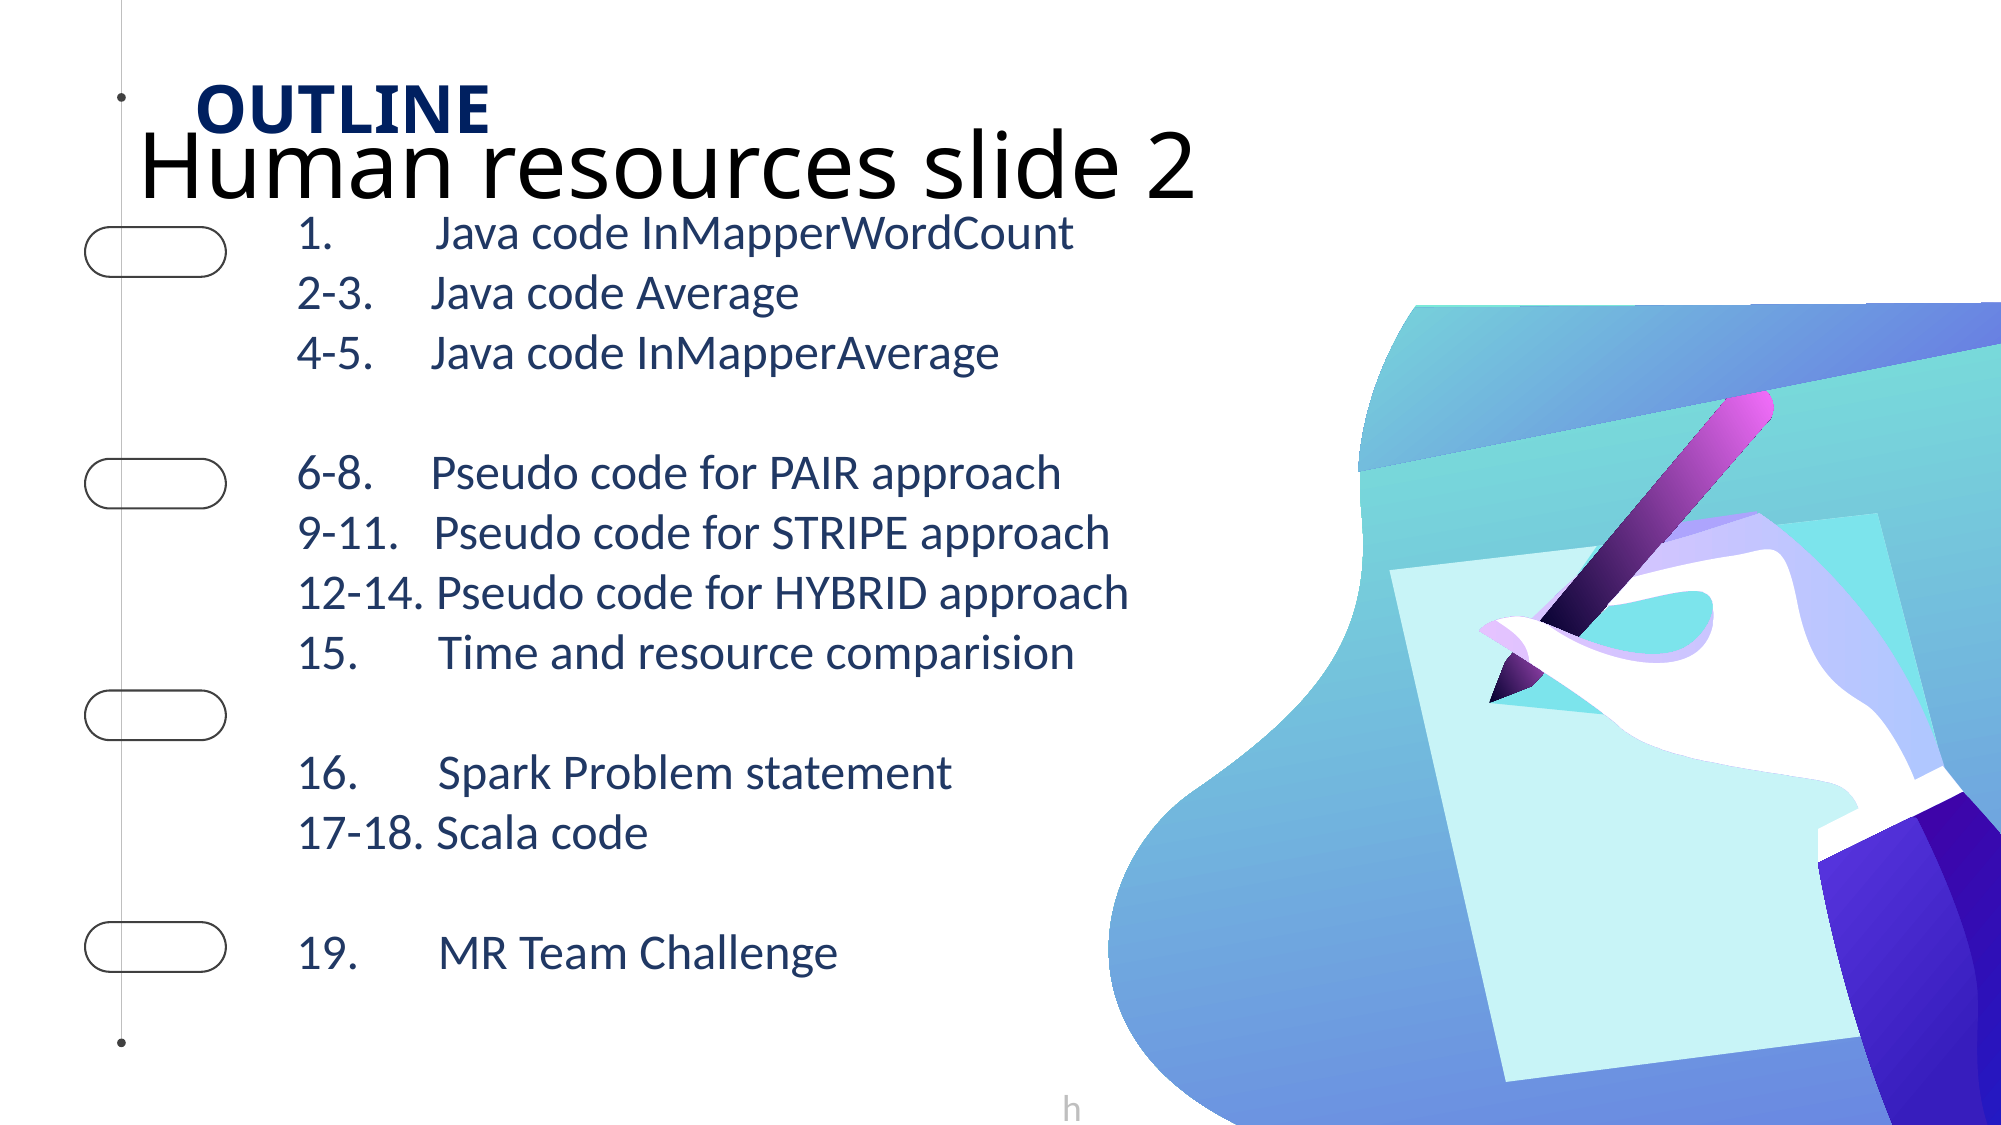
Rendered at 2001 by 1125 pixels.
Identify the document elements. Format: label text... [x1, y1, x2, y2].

title Human resources slide 2 [137, 59, 1863, 242]
text_box [122, 92, 127, 103]
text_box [1025, 242, 2000, 1125]
text_box [116, 1037, 127, 1049]
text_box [85, 199, 1420, 987]
text_box [116, 92, 121, 103]
